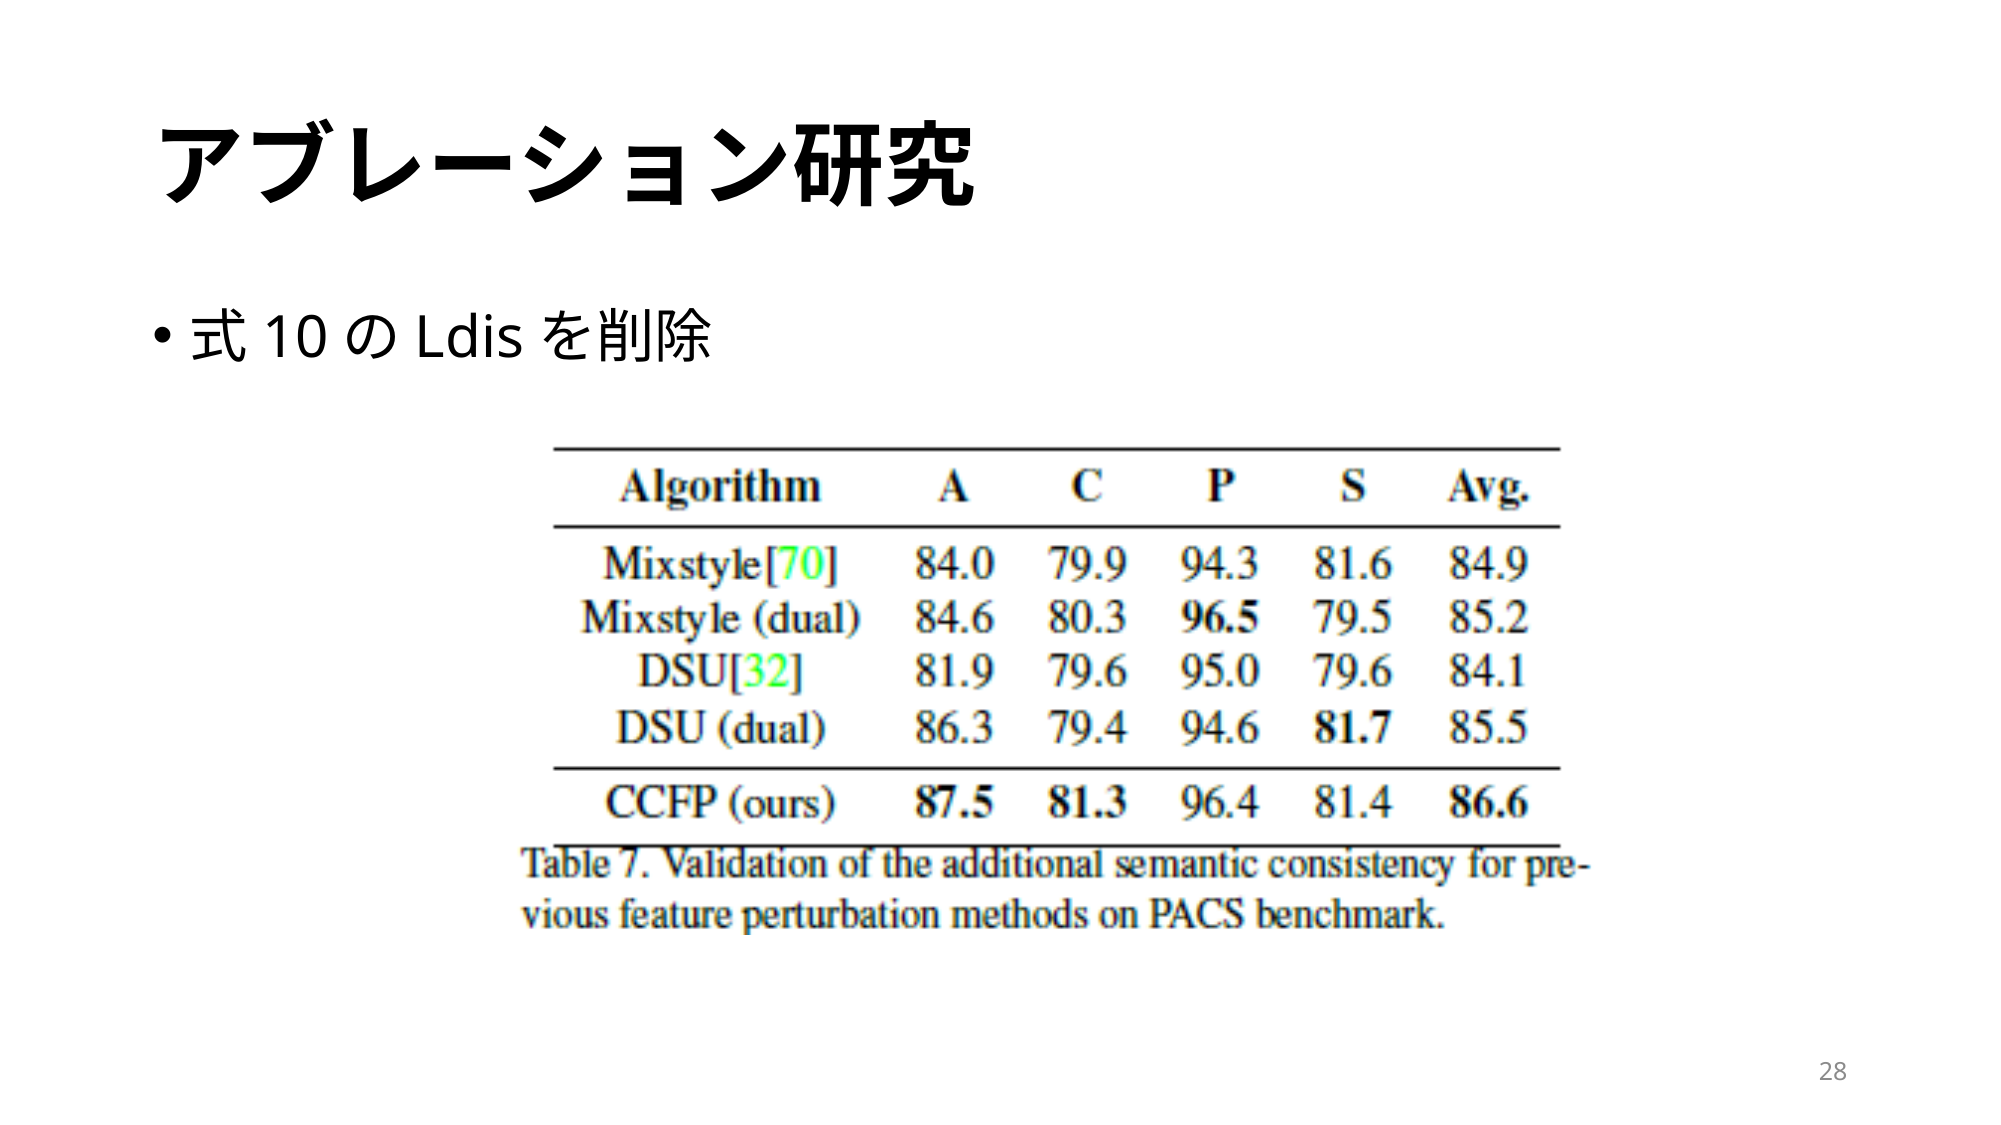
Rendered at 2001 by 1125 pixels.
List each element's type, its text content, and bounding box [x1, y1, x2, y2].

picture [497, 398, 1609, 935]
slide_number 28 [1412, 1042, 1863, 1103]
title アブレーション研究 [137, 59, 1863, 278]
list 式10のLdisを削除 [137, 299, 1863, 1014]
